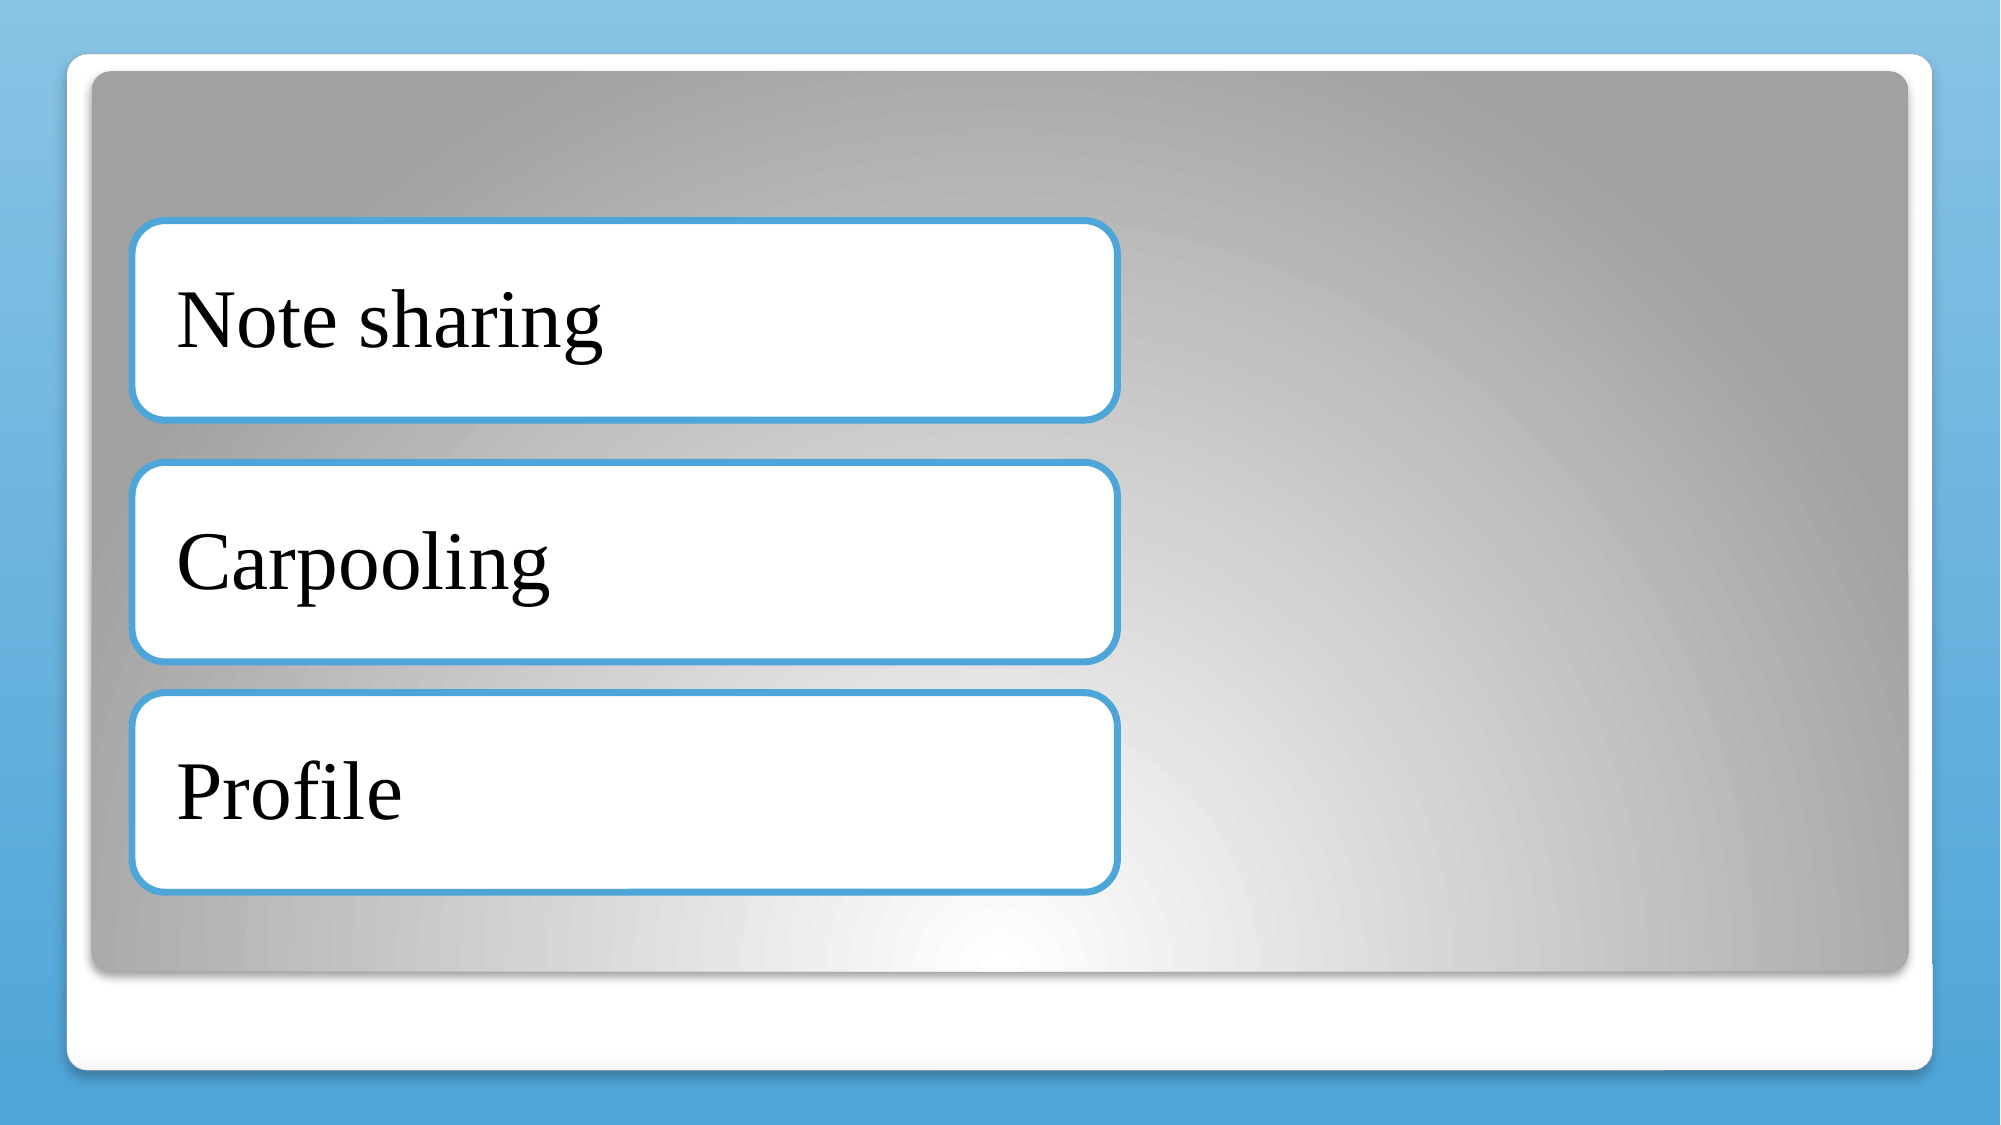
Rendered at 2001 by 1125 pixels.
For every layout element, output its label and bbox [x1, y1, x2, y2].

text_box [131, 130, 1118, 994]
